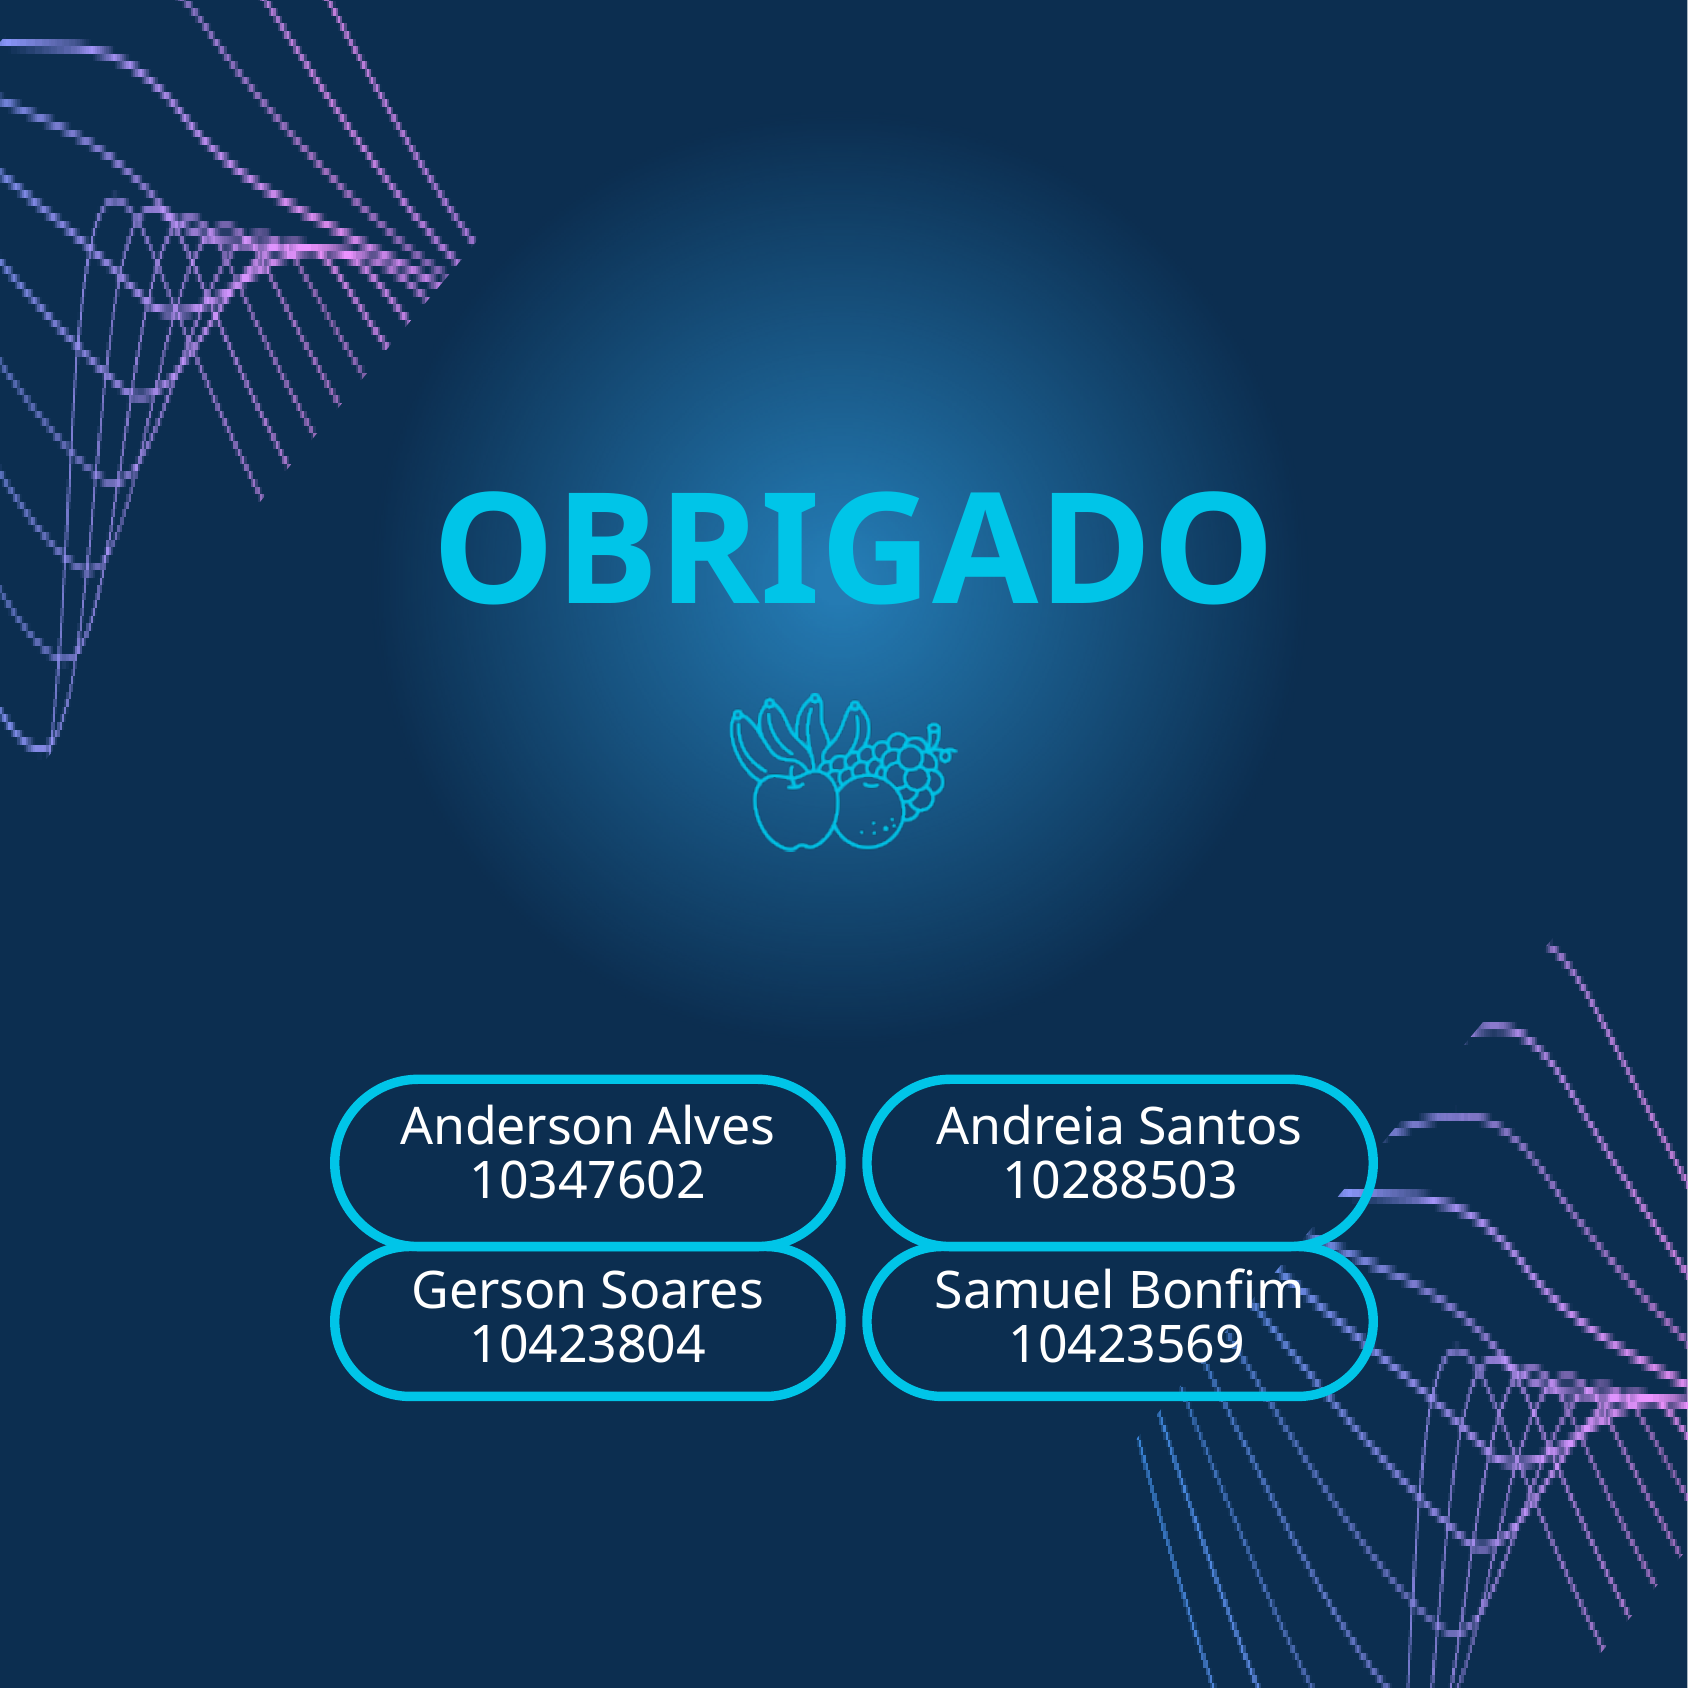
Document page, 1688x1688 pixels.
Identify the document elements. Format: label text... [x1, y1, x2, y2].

text_box [324, 64, 1357, 504]
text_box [866, 1079, 1374, 1246]
text_box [324, 635, 1357, 1097]
text_box [729, 693, 958, 852]
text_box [334, 1246, 842, 1397]
text_box [0, 0, 678, 815]
text_box [937, 775, 1688, 1688]
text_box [334, 1079, 842, 1245]
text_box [866, 1246, 1374, 1397]
text_box OBRIGADO [90, 504, 1618, 635]
